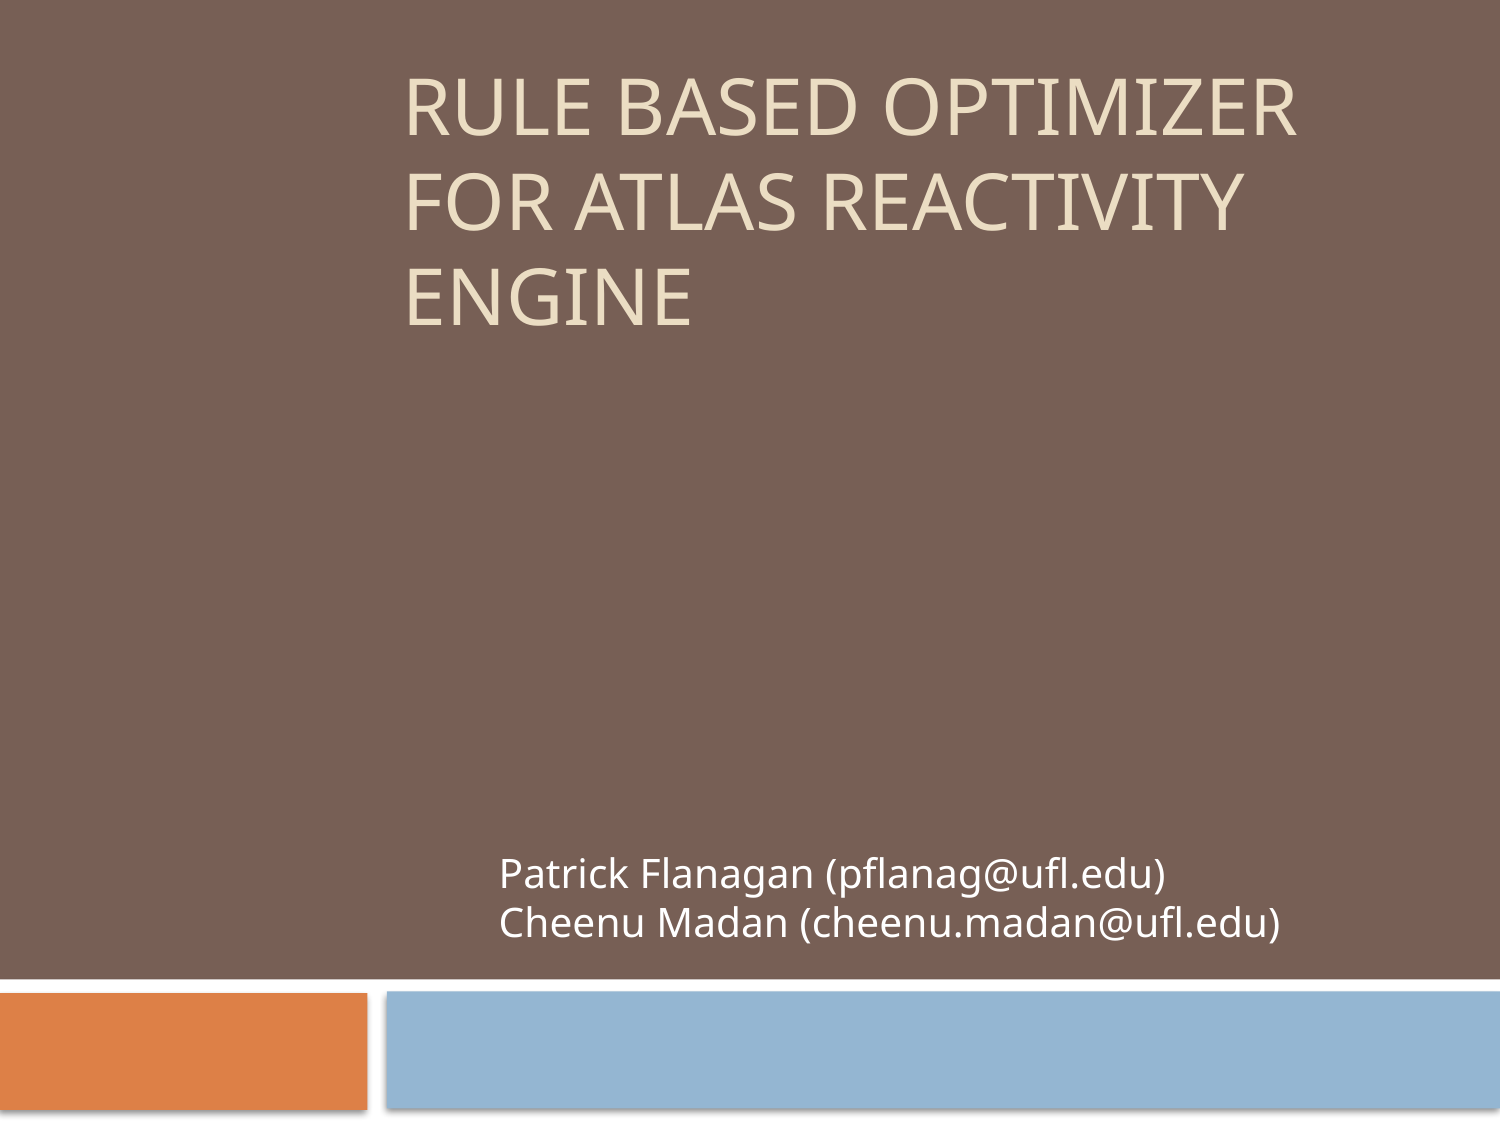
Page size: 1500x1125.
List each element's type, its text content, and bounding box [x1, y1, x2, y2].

subtitle Patrick Flanagan (pflanag@ufl.edu) Cheenu Madan (cheenu.madan@ufl.edu) [483, 840, 1500, 954]
title Rule based optimizer for atlas reactivity engine [387, 48, 1450, 349]
